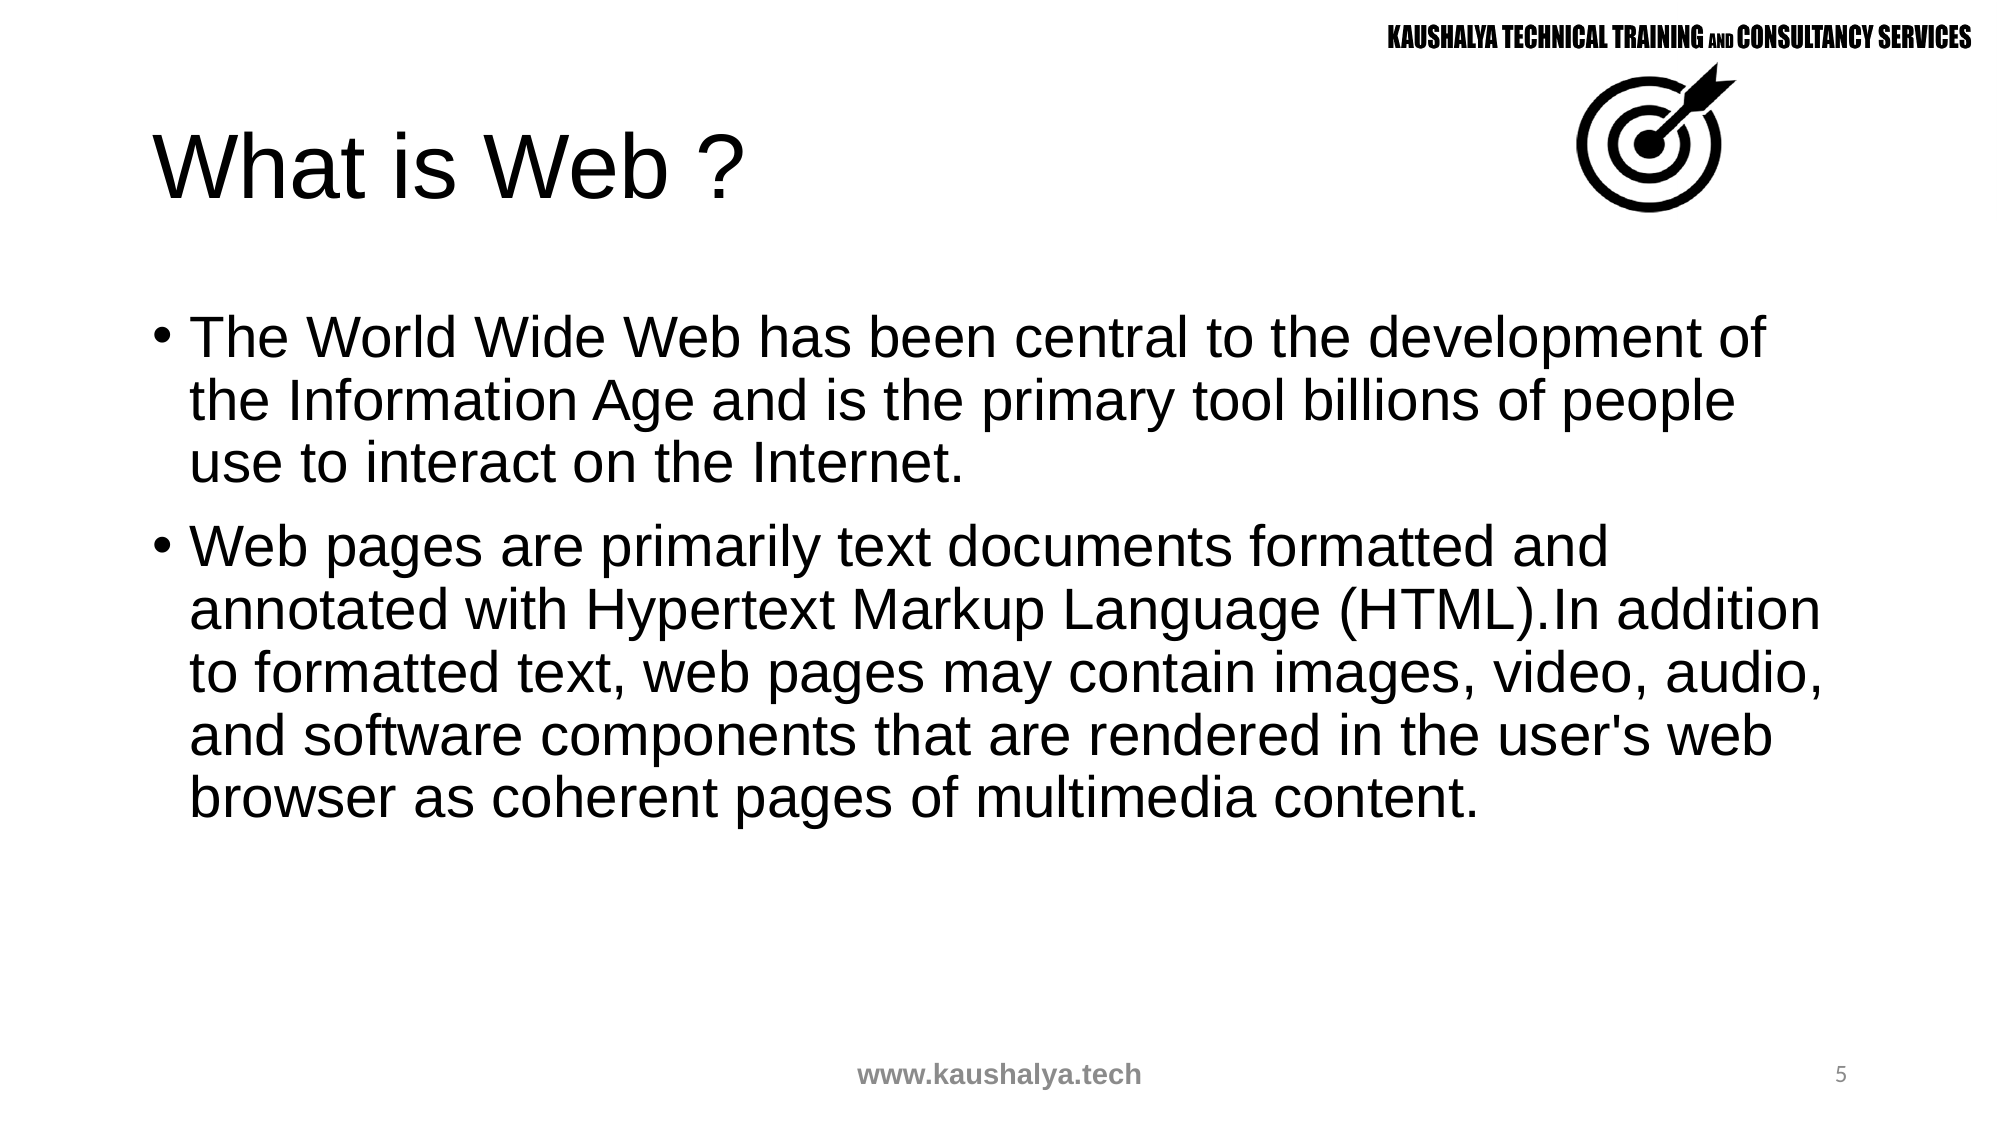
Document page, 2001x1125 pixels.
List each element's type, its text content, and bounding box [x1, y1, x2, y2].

slide_number 5 [1412, 1042, 1863, 1103]
footer www.kaushalya.tech [662, 1042, 1338, 1103]
picture [1358, 2, 1997, 221]
list The World Wide Web has been central to the development of the Information Age and is the primary tool billions of people use to interact on the Internet. Web pages are primarily text documents formatted and annotated with Hypertext Markup Language (HTML).In addition to formatted text, web pages may contain images, video, audio, and software components that are rendered in the user's web browser as coherent pages of multimedia content. [137, 299, 1863, 1014]
title What is Web ? [137, 59, 1863, 278]
